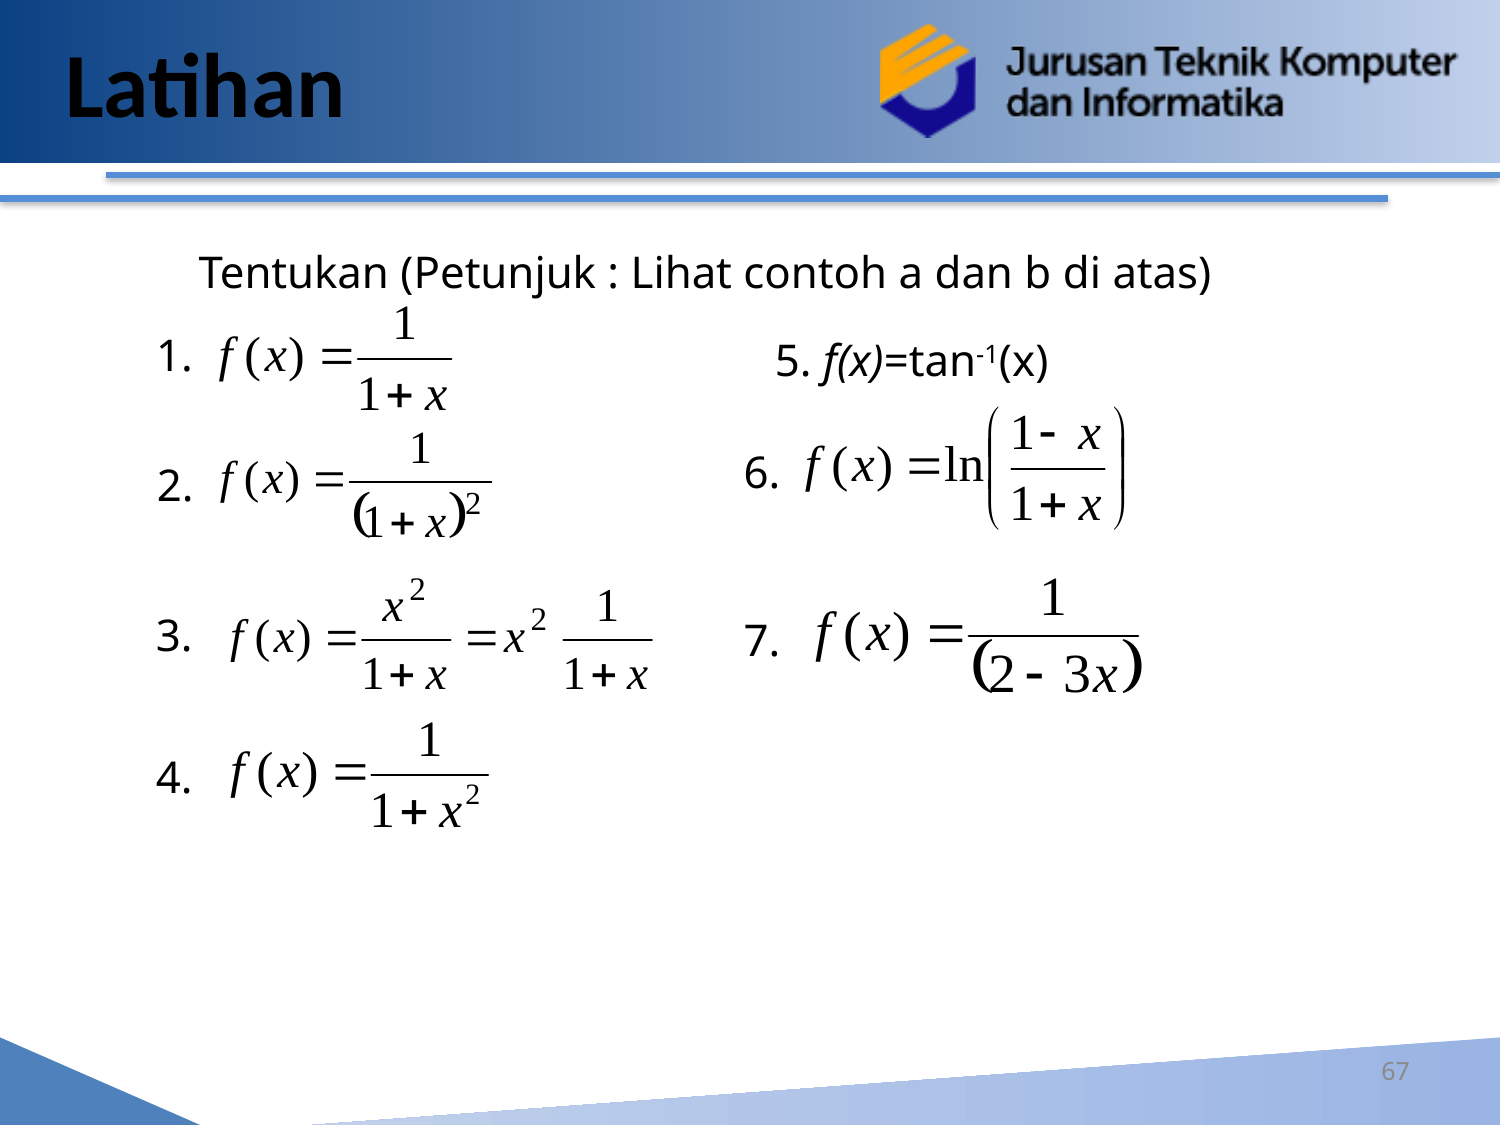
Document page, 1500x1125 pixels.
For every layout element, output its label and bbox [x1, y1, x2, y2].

text_box [212, 562, 663, 705]
text_box [212, 707, 501, 840]
text_box [199, 287, 466, 416]
text_box [0, 0, 1500, 1125]
text_box [202, 414, 506, 558]
text_box [796, 562, 1151, 715]
text_box [787, 396, 1138, 541]
